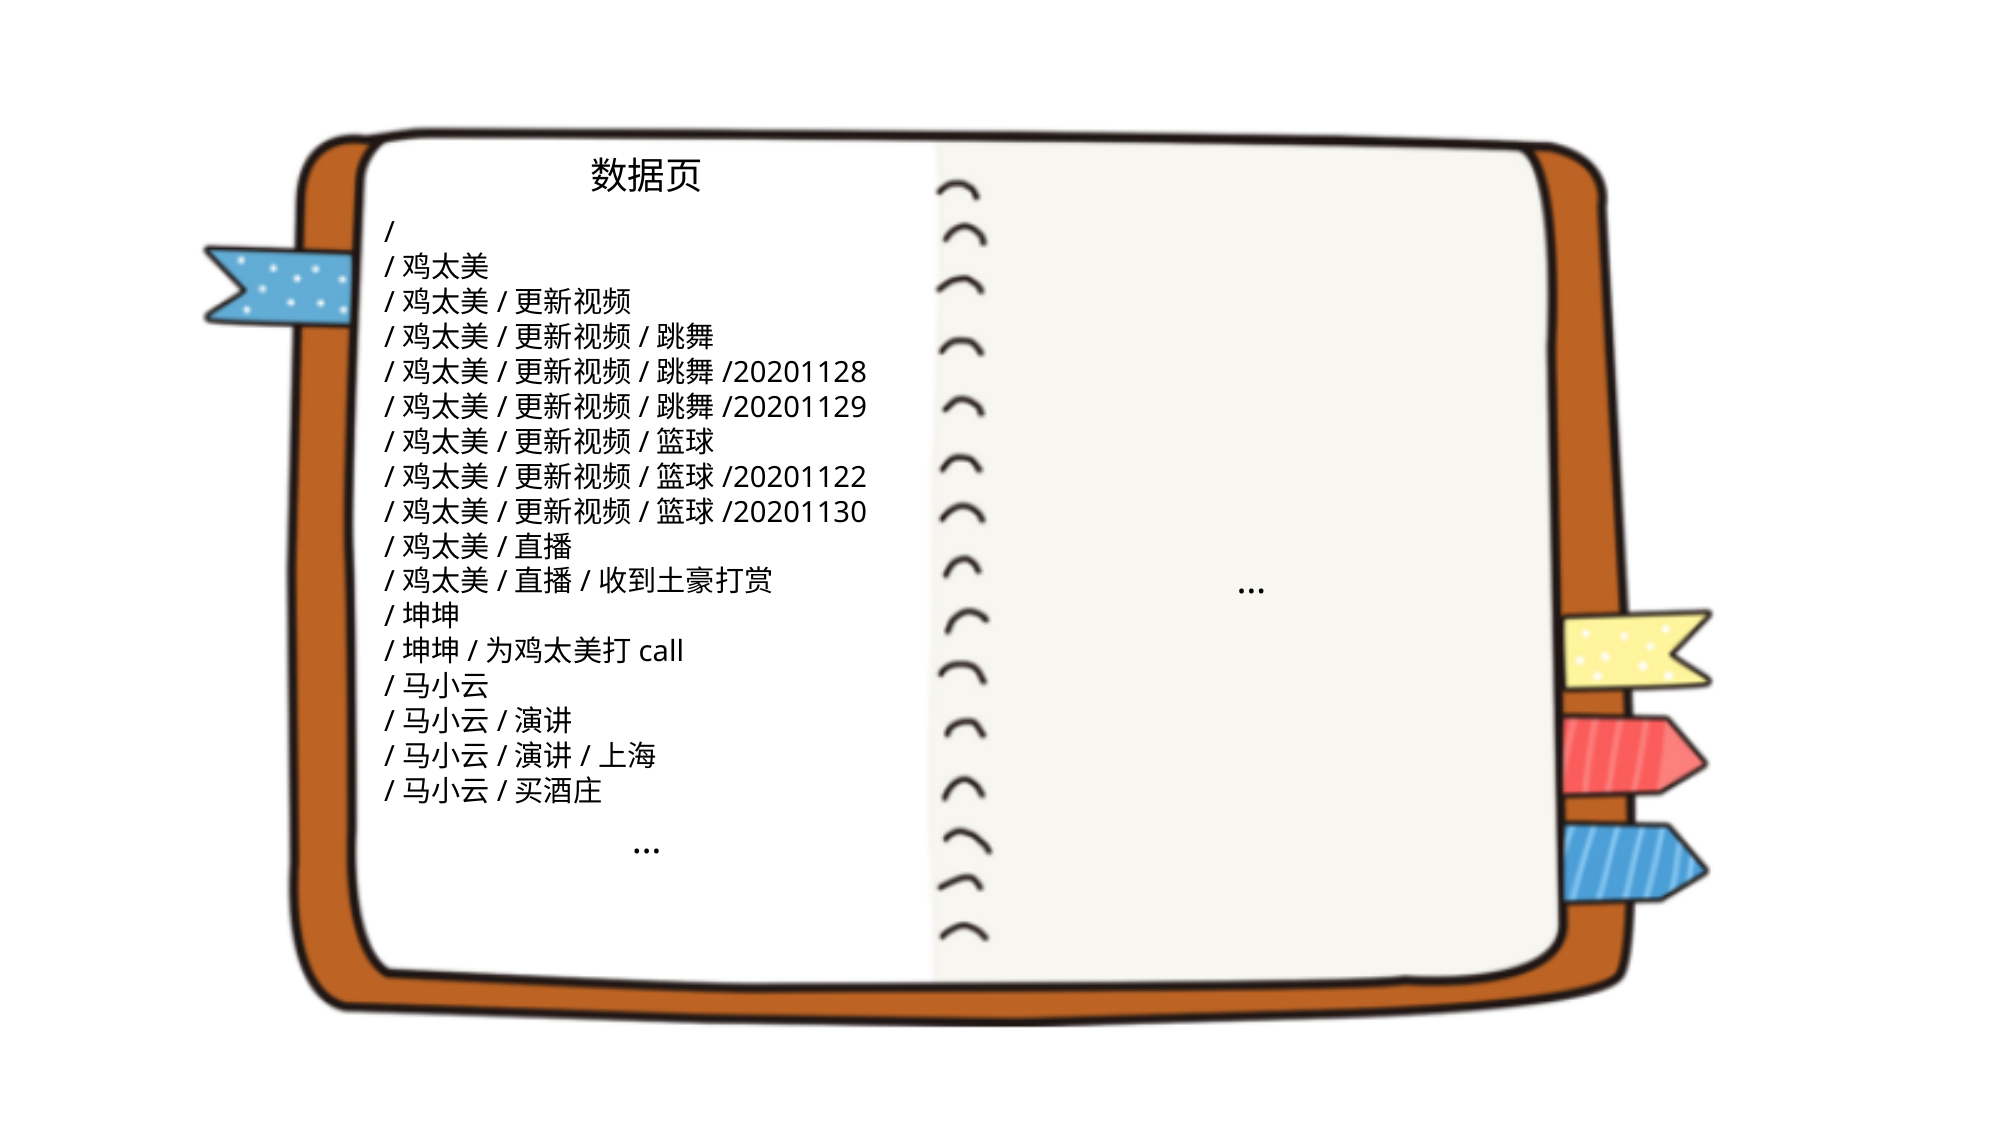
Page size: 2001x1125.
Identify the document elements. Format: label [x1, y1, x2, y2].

picture [178, 93, 1756, 1080]
